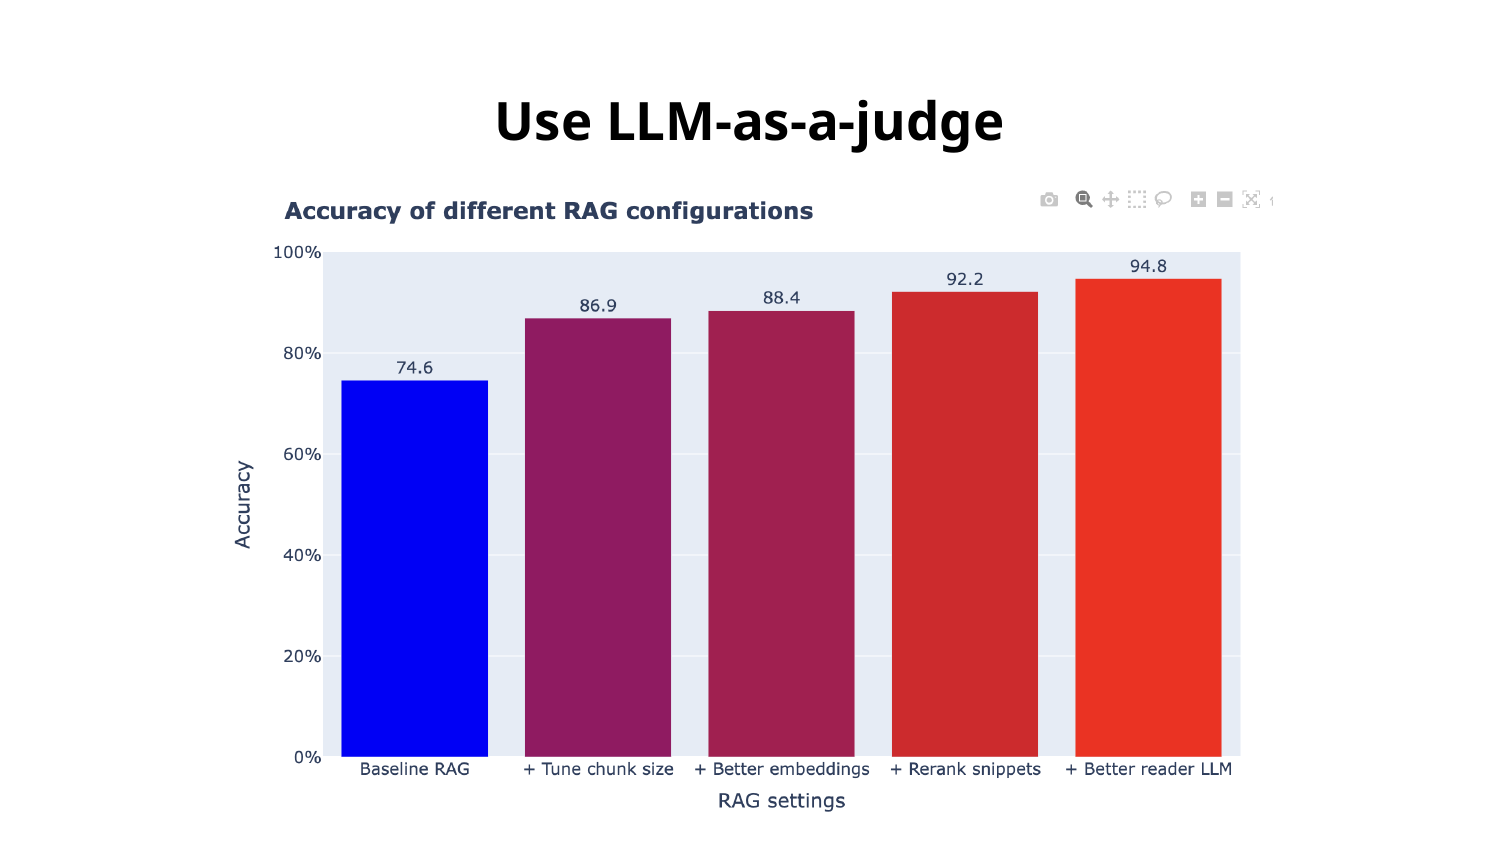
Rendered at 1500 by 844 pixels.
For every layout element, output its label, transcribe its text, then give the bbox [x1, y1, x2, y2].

title Use LLM-as-a-judge [51, 72, 1449, 167]
picture [226, 186, 1274, 815]
